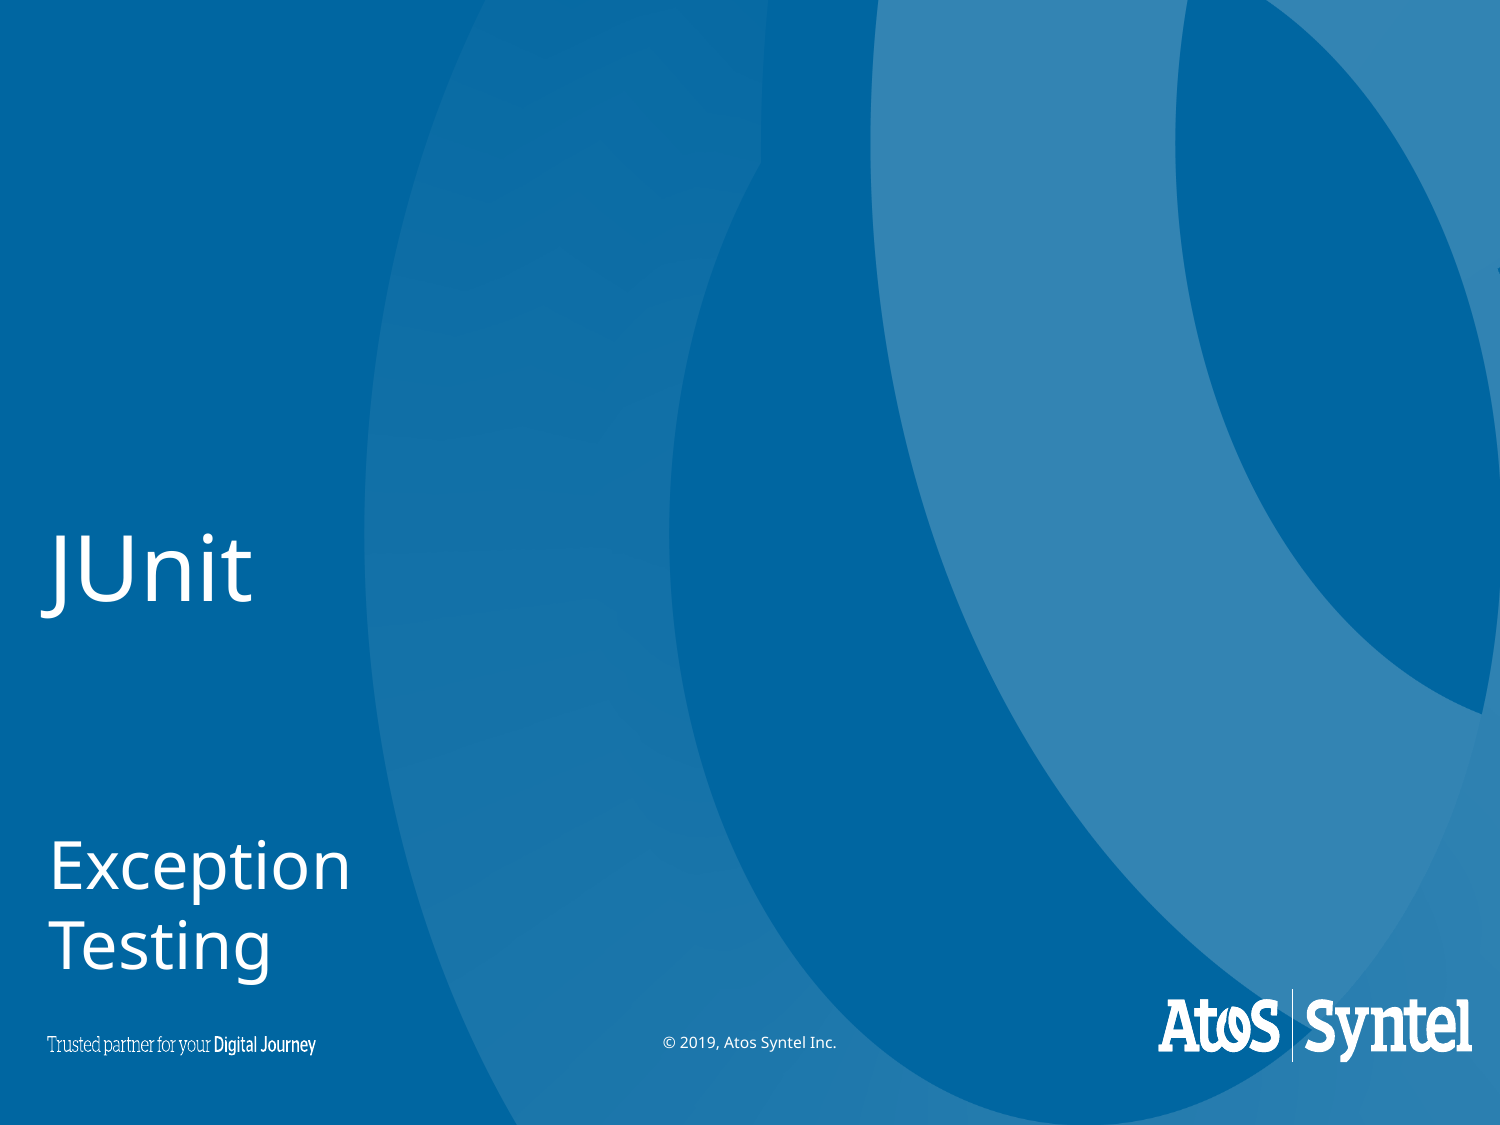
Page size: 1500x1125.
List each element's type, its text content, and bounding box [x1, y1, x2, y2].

title JUnit [48, 504, 1473, 626]
picture [0, 0, 1500, 1125]
subtitle Exception Testing [48, 935, 505, 983]
